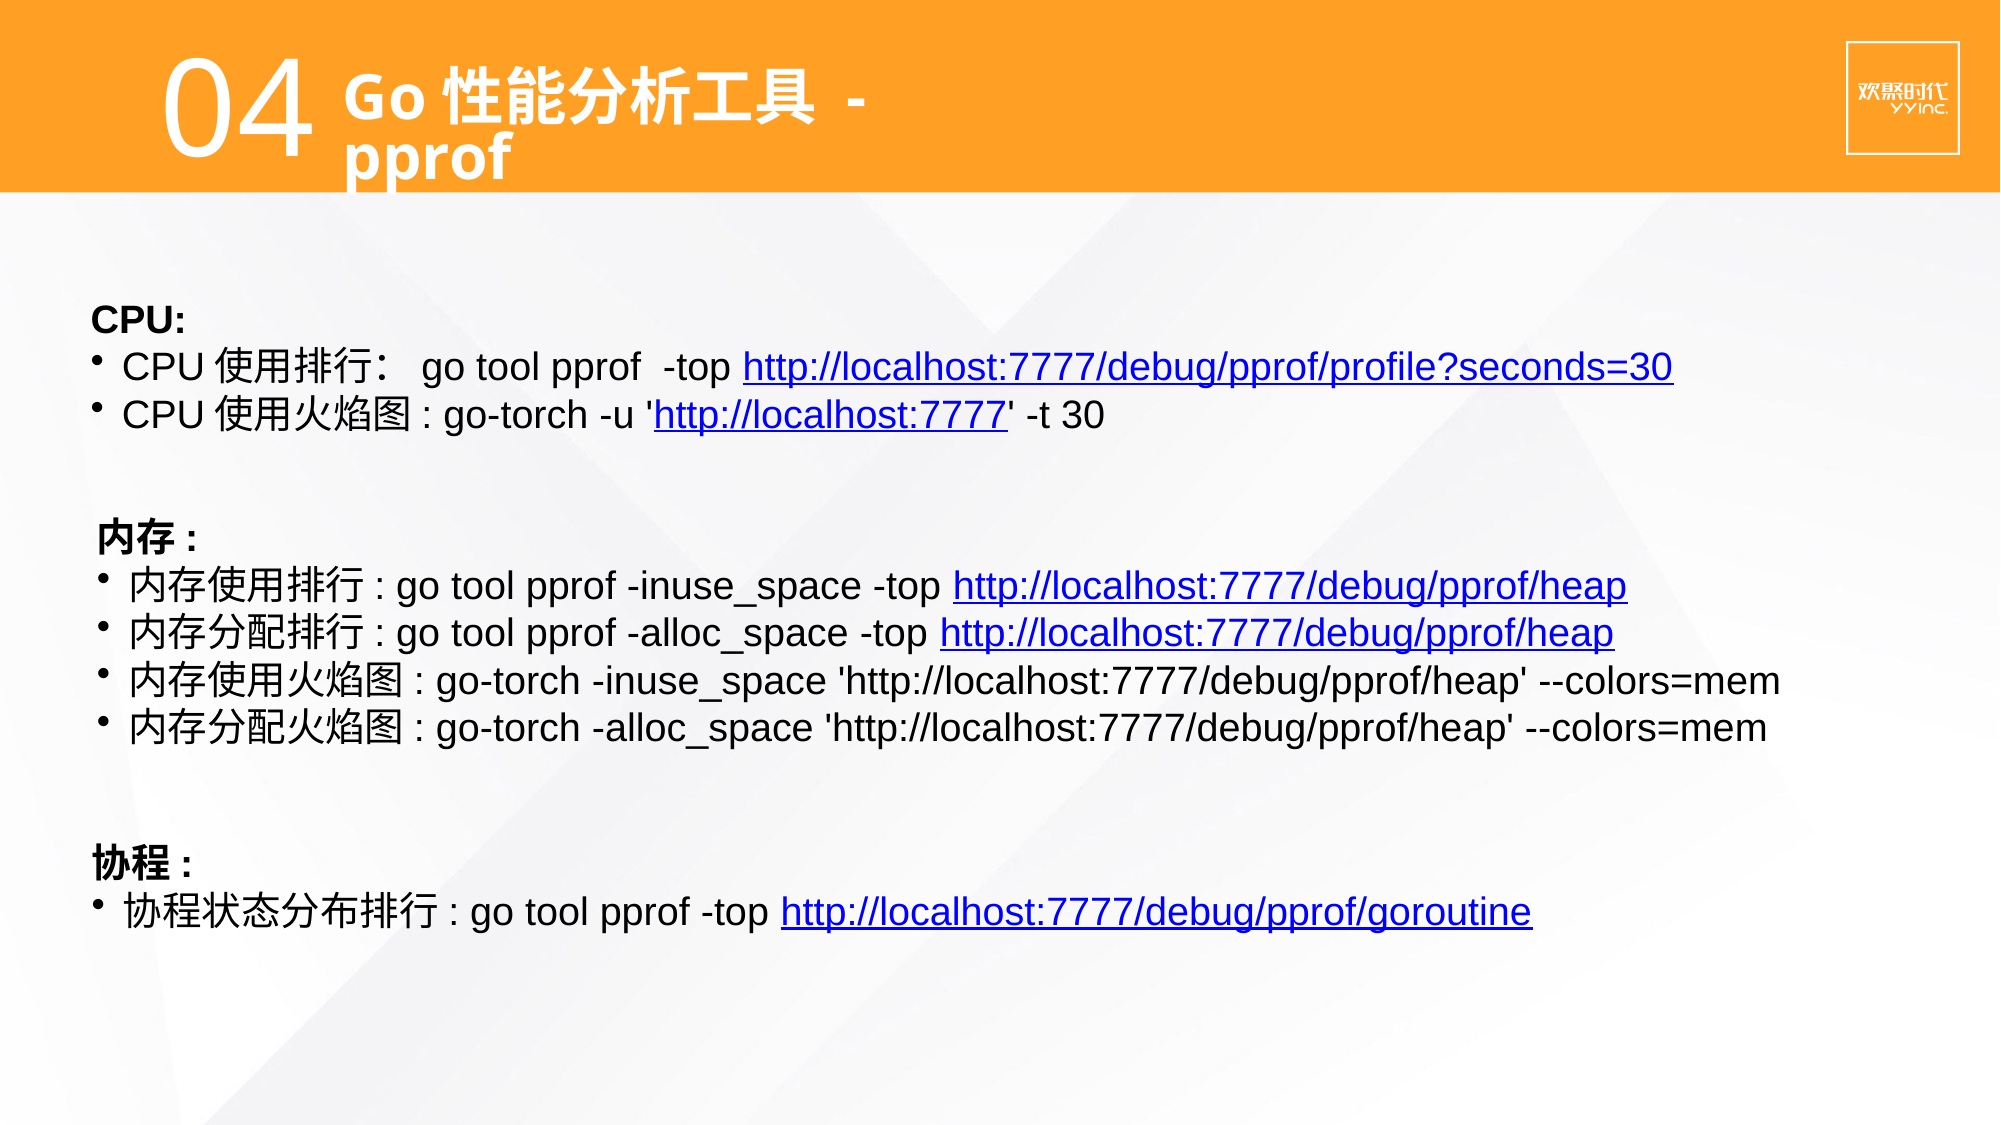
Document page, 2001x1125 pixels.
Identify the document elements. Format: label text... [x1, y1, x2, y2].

text_box CPU: CPU使用排行：go tool pprof -top http://localhost:7777/debug/pprof/profile?seconds=30 CPU使用火焰图: go-torch -u 'http://localhost:7777' -t 30 [83, 286, 1682, 444]
text_box [0, 0, 2000, 193]
text_box 内存: 内存使用排行: go tool pprof -inuse_space -top http://localhost:7777/debug/pprof/heap 内存分配排行: go tool pprof -alloc_space -top http://localhost:7777/debug/pprof/heap 内存使用火焰图: go-torch -inuse_space 'http://localhost:7777/debug/pprof/heap' --colors=mem 内存分配火焰图: go-torch -alloc_space 'http://localhost:7777/debug/pprof/heap' --colors=mem [89, 457, 1791, 758]
text_box 协程: 协程状态分布排行: go tool pprof -top http://localhost:7777/debug/pprof/goroutine [84, 830, 1541, 941]
text_box Go性能分析工具 - pprof [335, 64, 1034, 200]
picture [1845, 41, 1960, 155]
picture [0, 0, 2001, 1125]
text_box 04 [152, 13, 323, 191]
